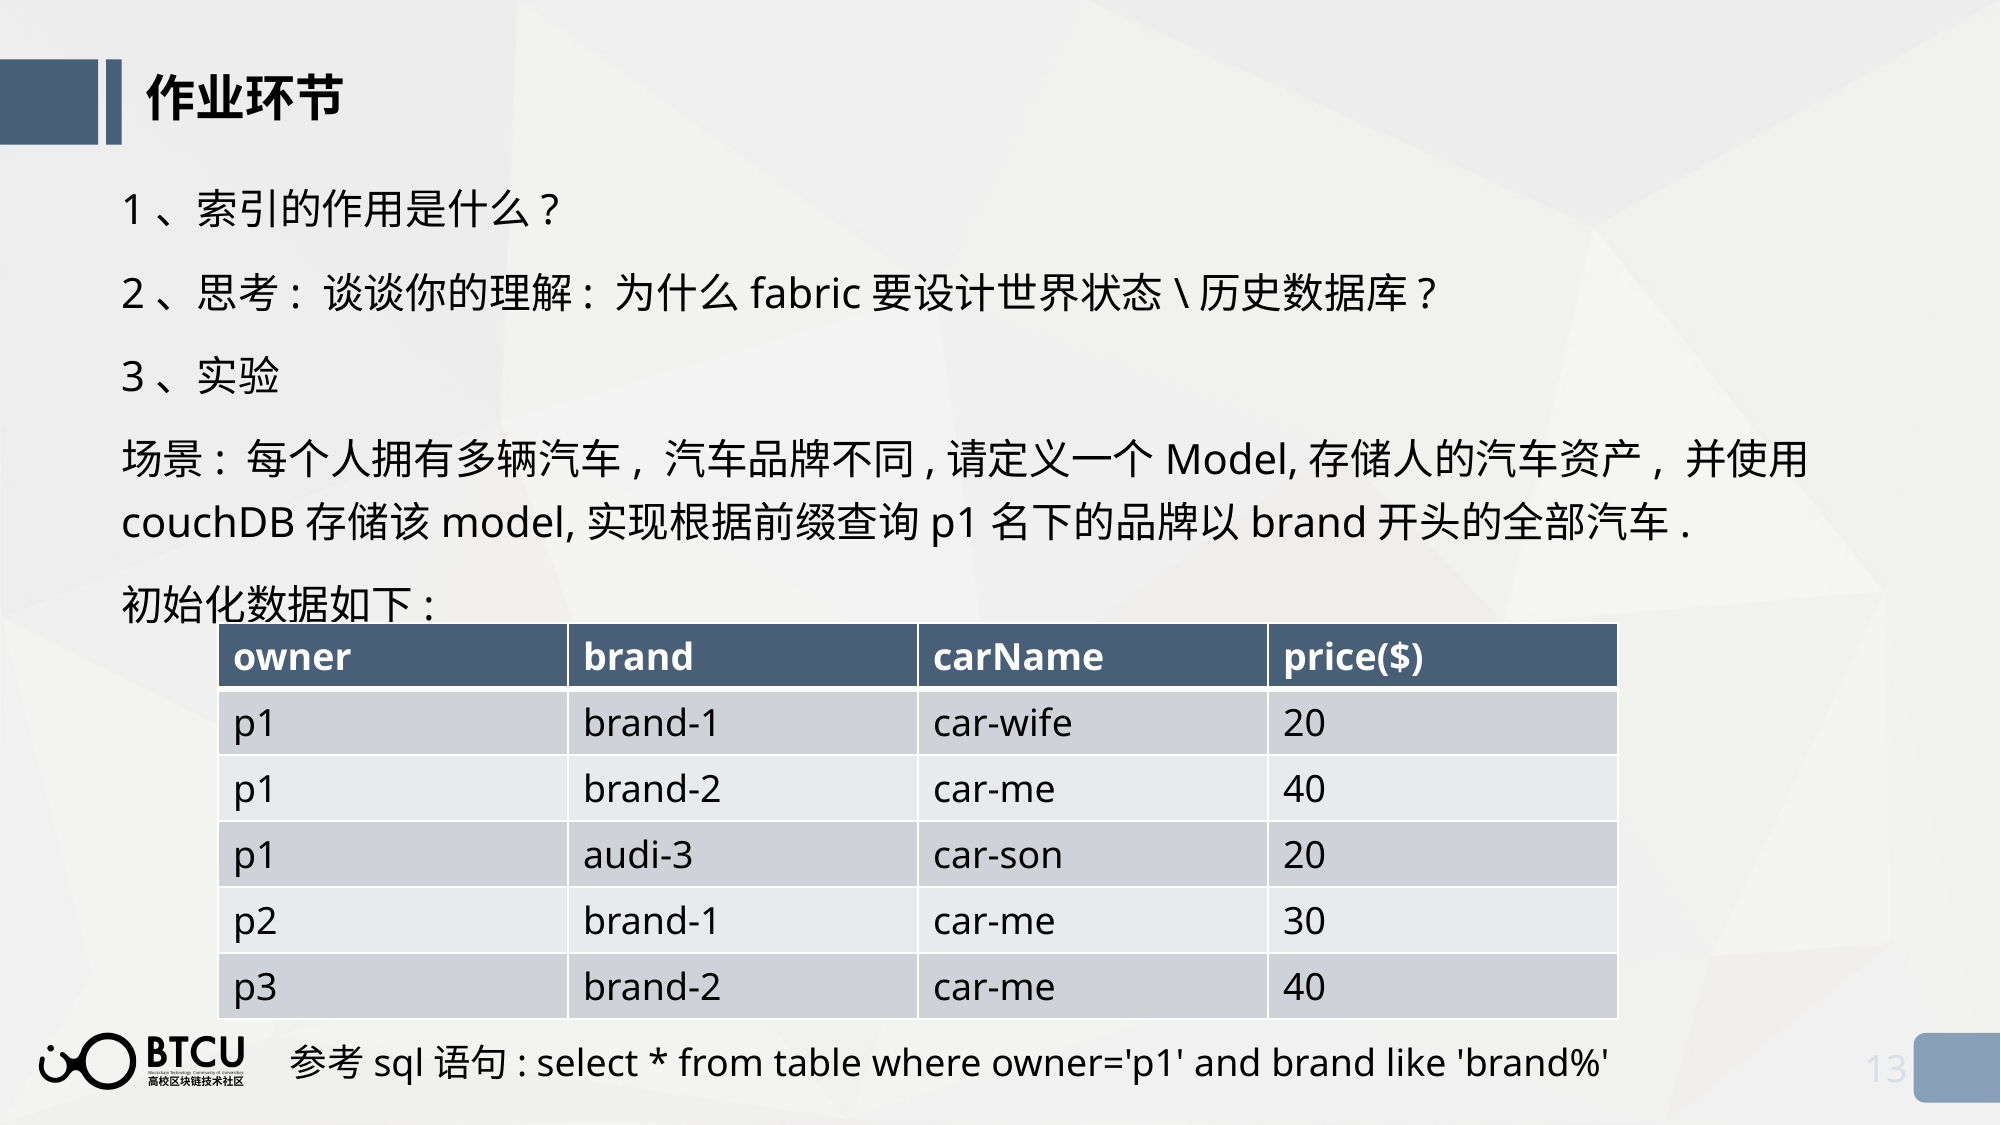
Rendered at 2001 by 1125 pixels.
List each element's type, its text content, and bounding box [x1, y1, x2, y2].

table_cell 20 [1269, 692, 1617, 754]
table_cell brand-2 [569, 954, 917, 1018]
picture [18, 997, 274, 1125]
table_cell car-me [919, 756, 1267, 820]
table_cell brand-1 [569, 692, 917, 754]
table_cell car-wife [919, 692, 1267, 754]
table_header brand [569, 624, 917, 686]
table_cell p1 [219, 822, 567, 886]
table_cell 30 [1269, 888, 1617, 952]
text_box [106, 59, 122, 145]
table_cell car-son [919, 822, 1267, 886]
table_cell car-me [919, 888, 1267, 952]
text_box [1916, 1032, 2000, 1037]
text_box [1849, 1037, 2000, 1104]
table_cell audi-3 [569, 822, 917, 886]
text_box 作业环节 [130, 58, 361, 134]
table_cell brand-1 [569, 888, 917, 952]
list 1、索引的作用是什么? 2、思考: 谈谈你的理解: 为什么fabric要设计世界状态\历史数据库? 3、实验 场景: 每个人拥有多辆汽车, 汽车品牌不同,请定义一个Model,存储人的汽车资产, 并使用couchDB存储该model,实现根据前缀查询p1名下的品牌以brand开头的全部汽车. 初始化数据如下: [106, 163, 1832, 591]
table_cell p2 [219, 888, 567, 952]
table_cell brand-2 [569, 756, 917, 820]
table_cell 40 [1269, 756, 1617, 820]
table_header owner [219, 624, 567, 686]
table_cell p1 [219, 692, 567, 754]
table_cell 40 [1269, 954, 1617, 1018]
table_cell 20 [1269, 822, 1617, 886]
table_cell p3 [219, 954, 567, 1018]
text_box [0, 59, 99, 145]
table_cell car-me [919, 954, 1267, 1018]
text_box 参考sql语句: select * from table where owner='p1' and brand like 'brand%' [274, 1031, 1626, 1091]
table_header carName [919, 624, 1267, 686]
table_header price($) [1269, 624, 1617, 686]
table_cell p1 [219, 756, 567, 820]
